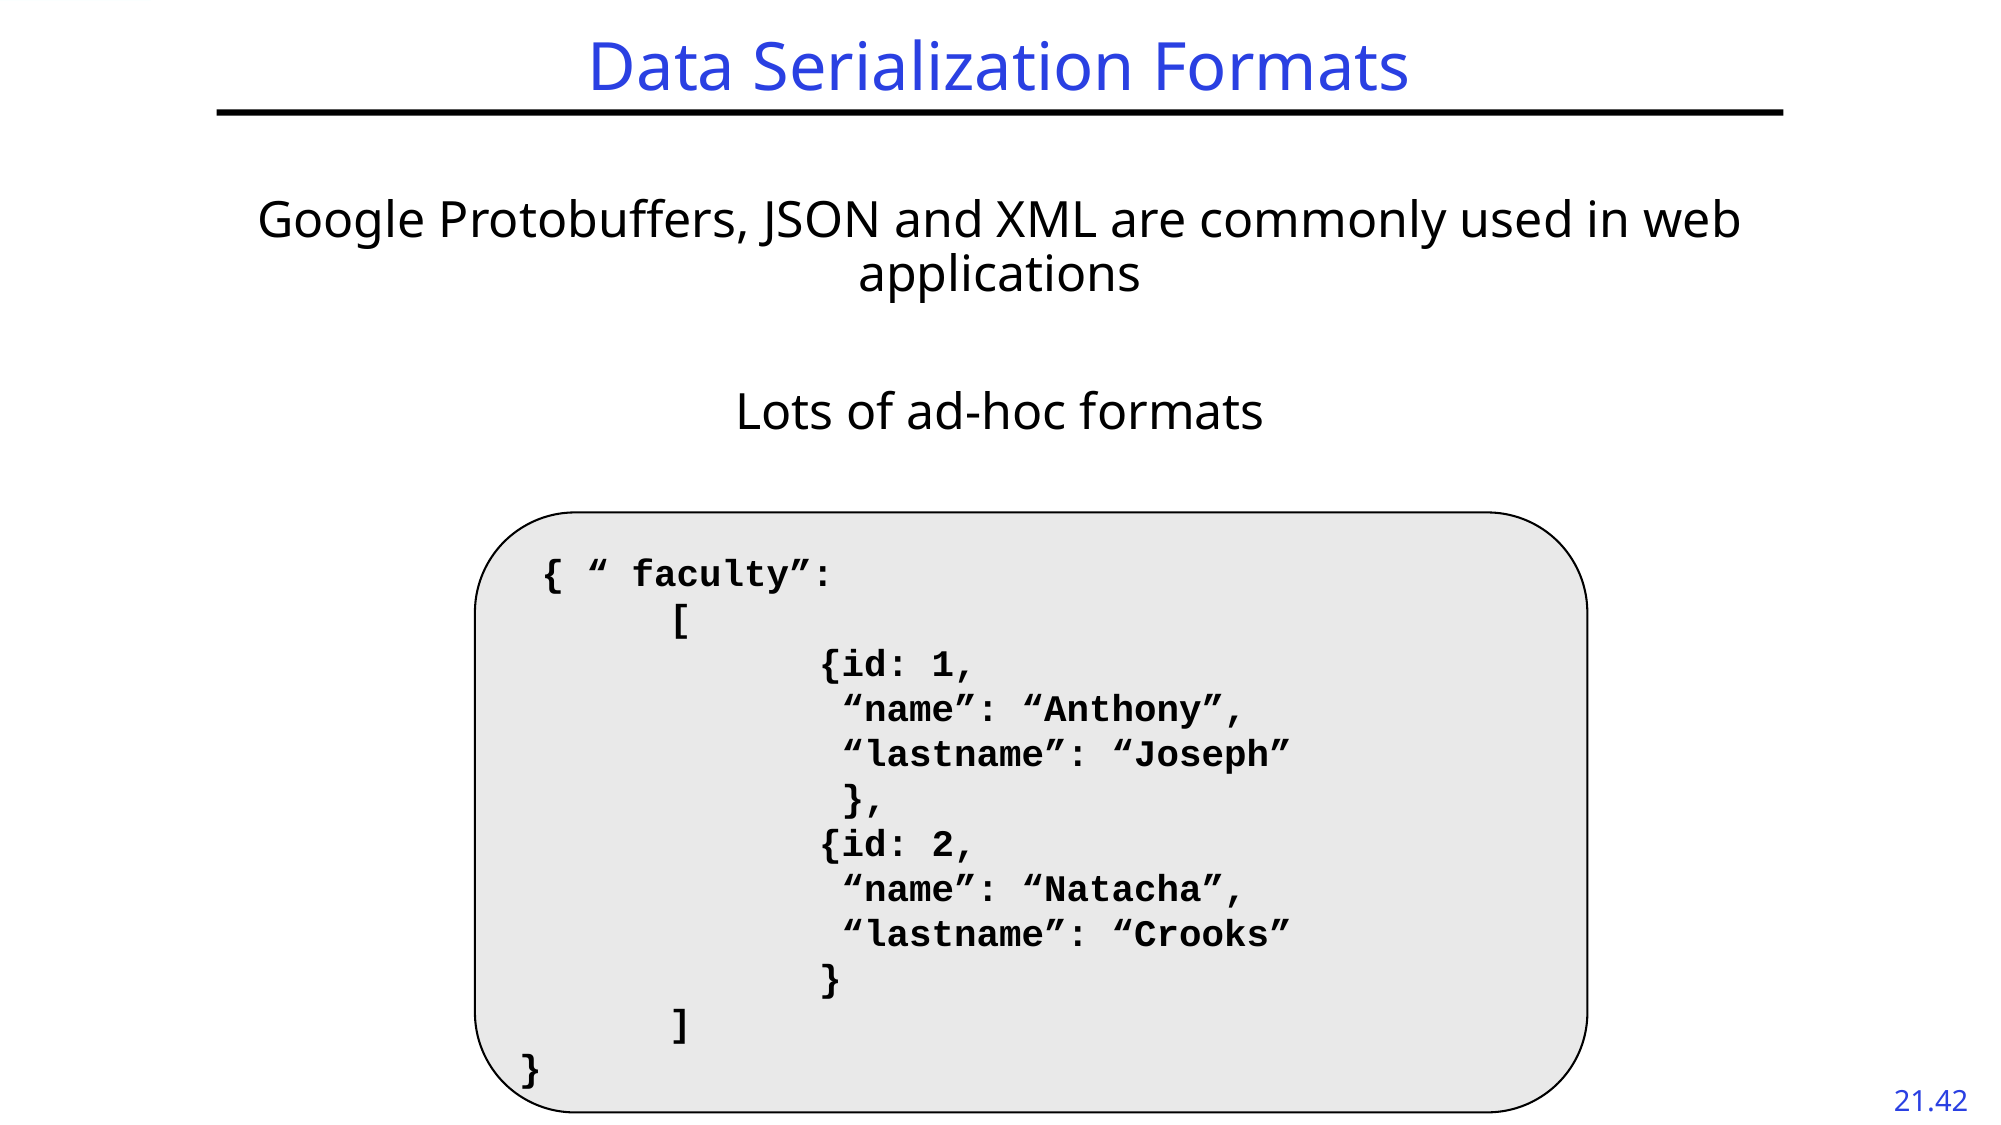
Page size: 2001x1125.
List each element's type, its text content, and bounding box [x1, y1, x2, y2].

list Google Protobuffers, JSON and XML are commonly used in web applications Lots of ad-hoc formats [137, 187, 1863, 357]
text_box { “ faculty”: [ {id: 1, “name”: “Anthony”, “lastname”: “Joseph” }, {id: 2, “name”: “Natacha”, “lastname”: “Crooks” } ] } [474, 512, 1588, 1113]
title Data Serialization Formats [216, 24, 1784, 113]
